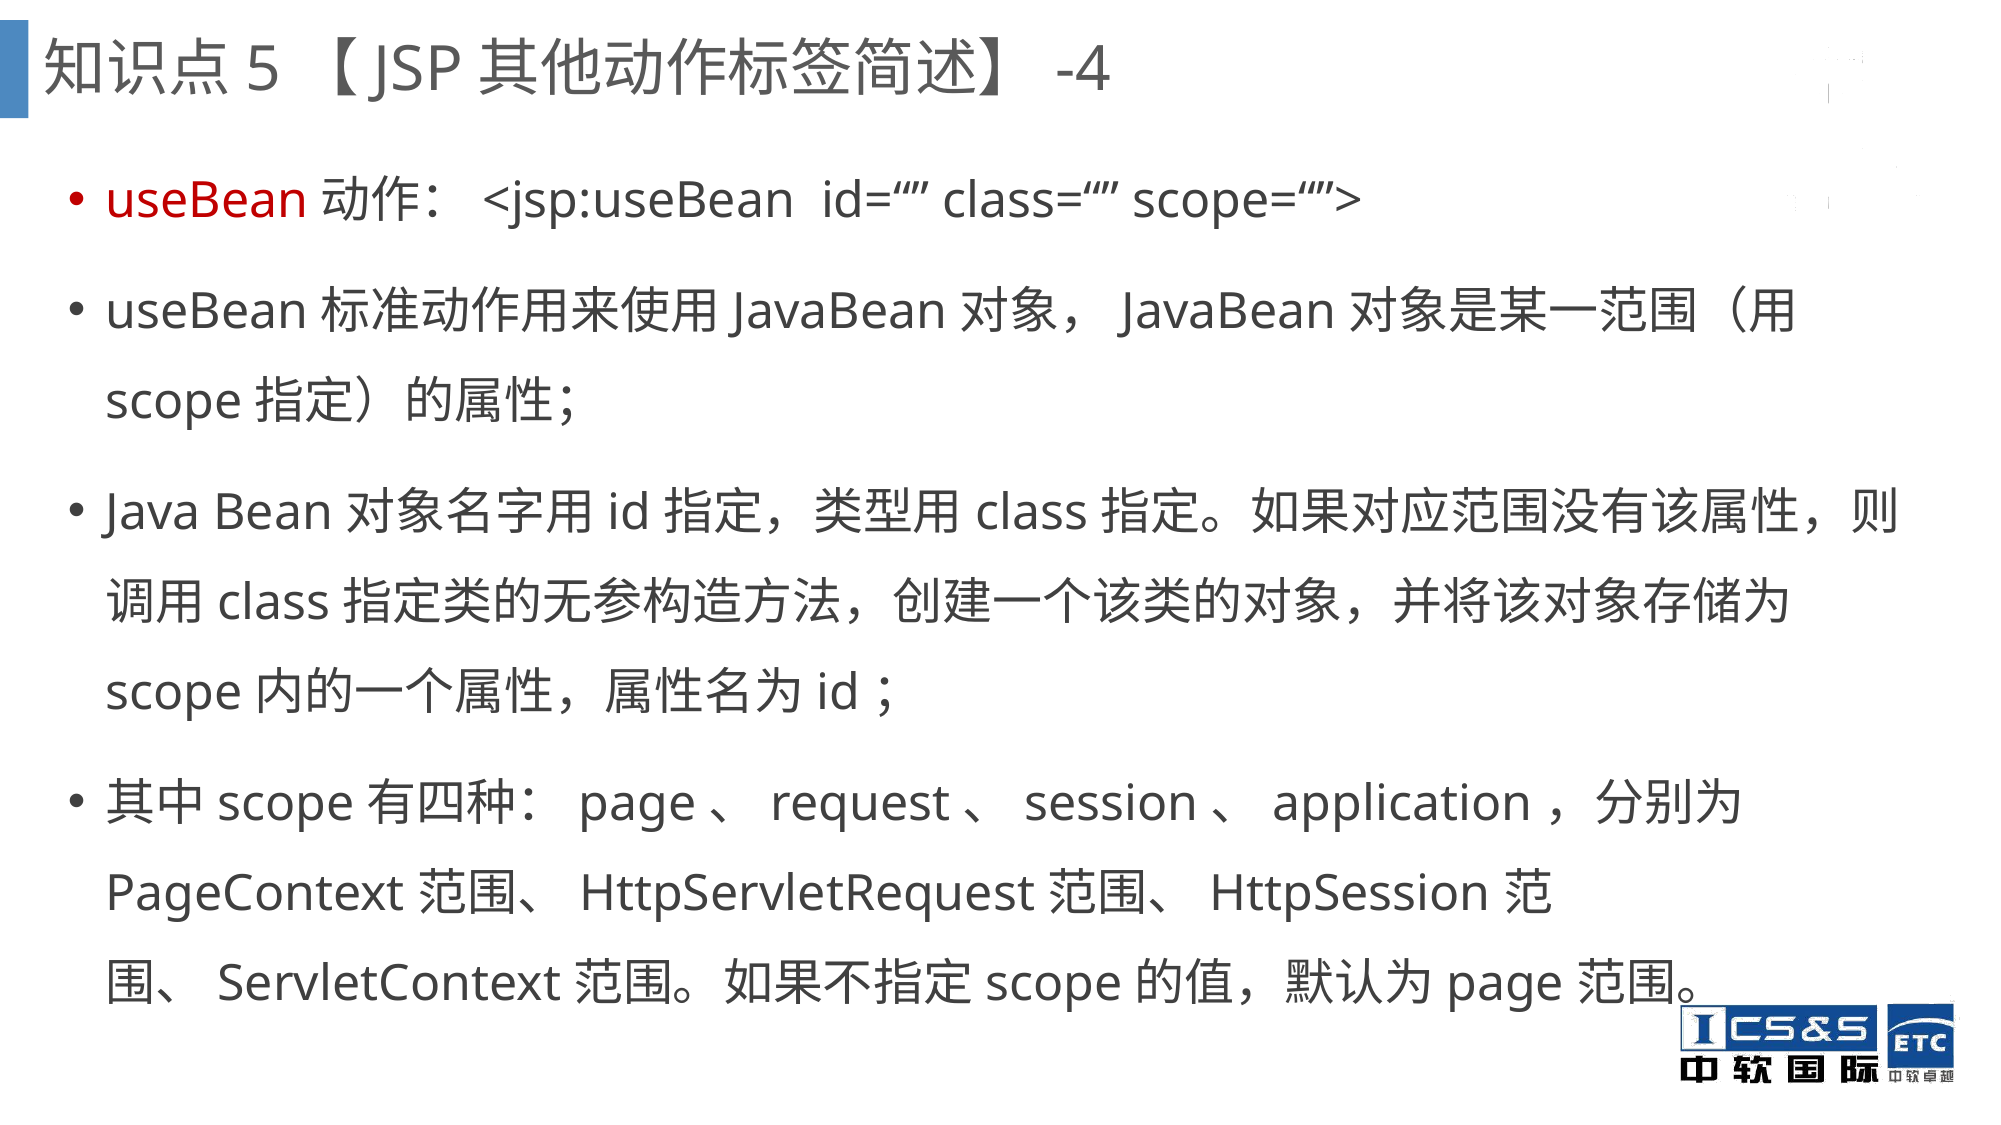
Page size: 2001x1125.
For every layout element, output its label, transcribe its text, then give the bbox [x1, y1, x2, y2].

text_box 知识点5【JSP其他动作标签简述】-4 [28, 0, 1927, 140]
list useBean动作：<jsp:useBean id=“” class=“” scope=“”> useBean标准动作用来使用JavaBean对象，JavaBean对象是某一范围（用scope指定）的属性； Java Bean对象名字用id指定，类型用class指定。如果对应范围没有该属性，则调用class指定类的无参构造方法，创建一个该类的对象，并将该对象存储为scope内的一个属性，属性名为id； 其中scope有四种：page、request、session、application，分别为PageContext范围、HttpServletRequest范围、HttpSession范围、ServletContext范围。如果不指定scope的值，默认为page范围。 [52, 130, 1940, 1038]
picture [1669, 994, 1963, 1093]
